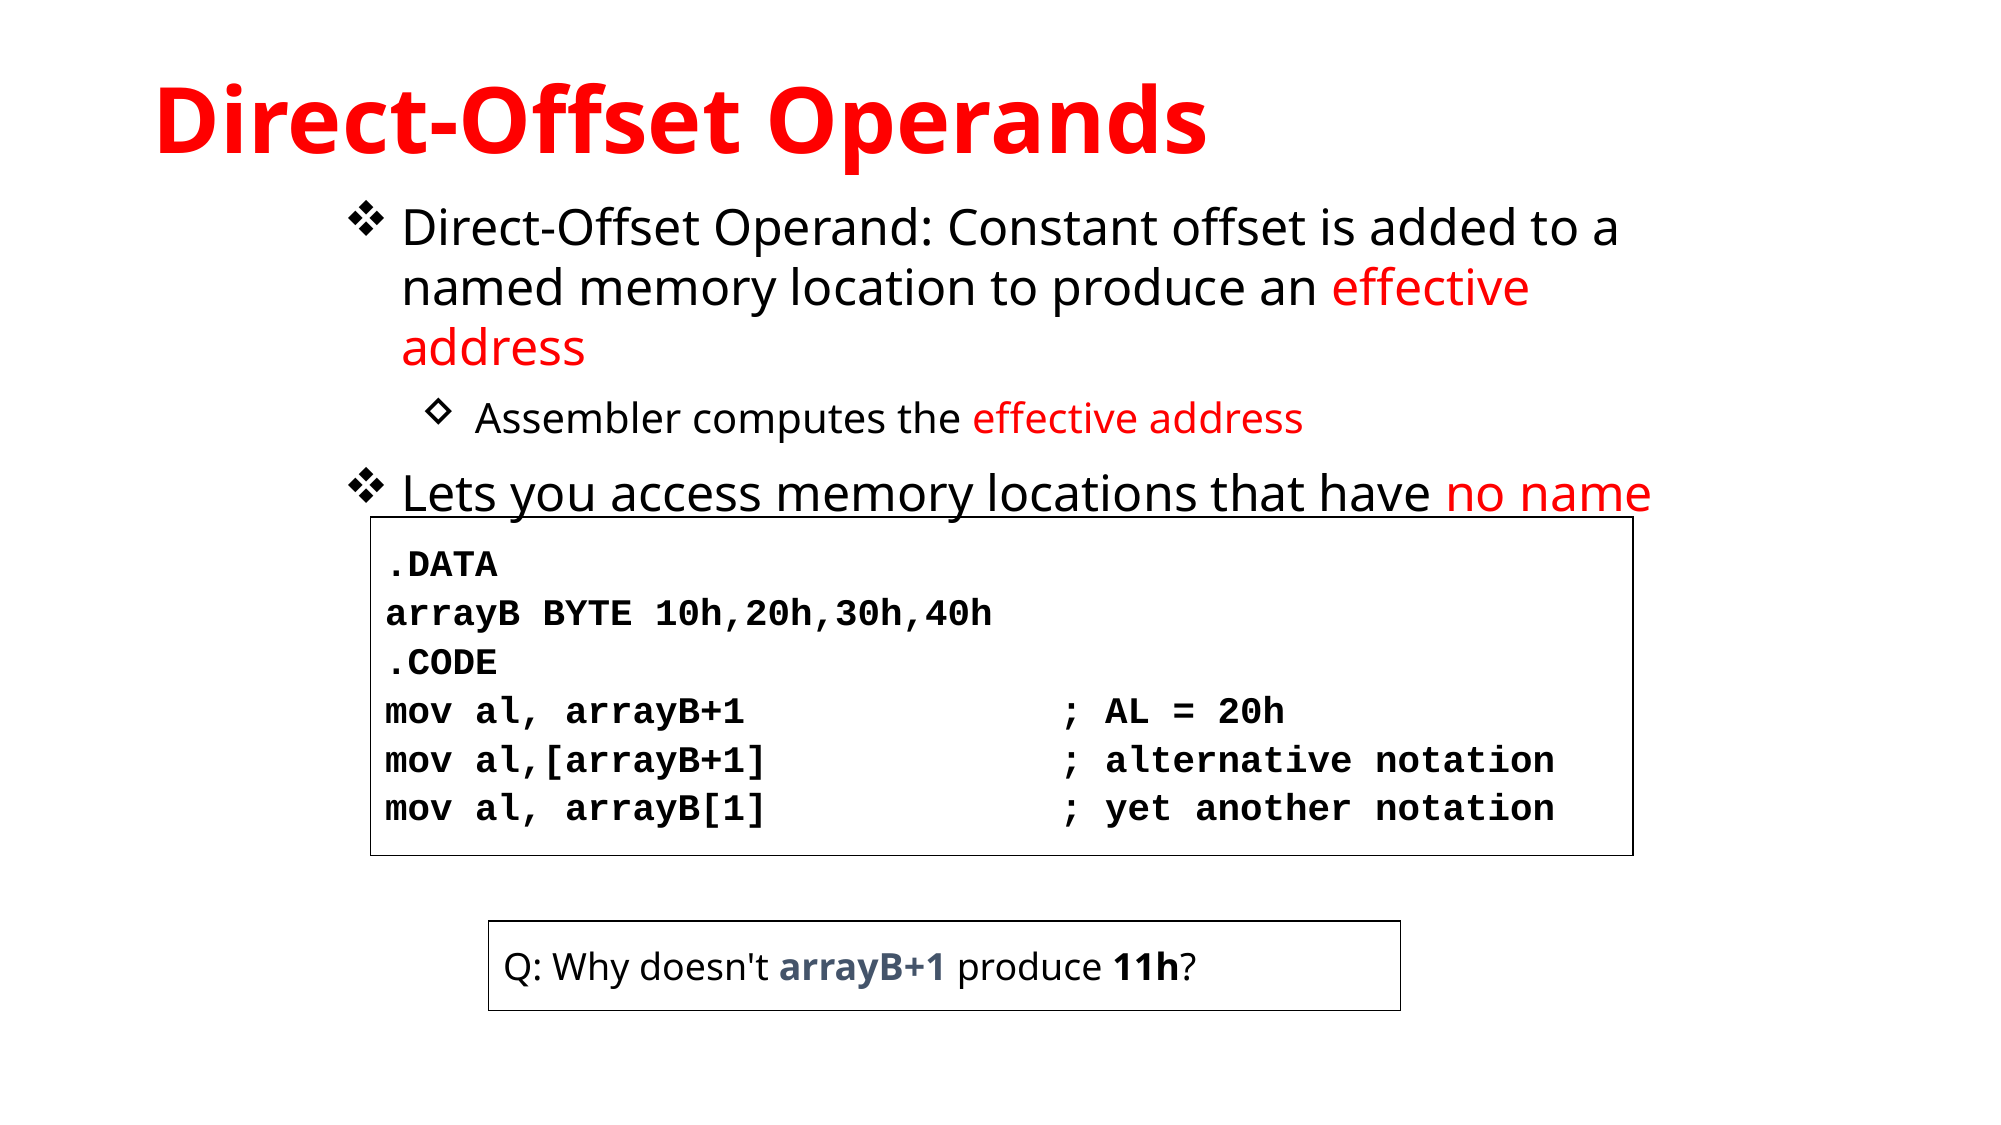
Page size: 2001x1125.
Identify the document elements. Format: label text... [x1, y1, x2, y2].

text_box Direct-Offset Operand: Constant offset is added to a named memory location to produce an effective address Assembler computes the effective address Lets you access memory locations that have no name [329, 187, 1744, 506]
text_box .DATA arrayB BYTE 10h,20h,30h,40h .CODE mov al, arrayB+1 ; AL = 20h mov al,[arrayB+1] ; alternative notation mov al, arrayB[1] ; yet another notation [370, 516, 1633, 856]
title Direct-Offset Operands [137, 59, 1863, 188]
text_box Q: Why doesn't arrayB+1 produce 11h? [488, 920, 1401, 1011]
